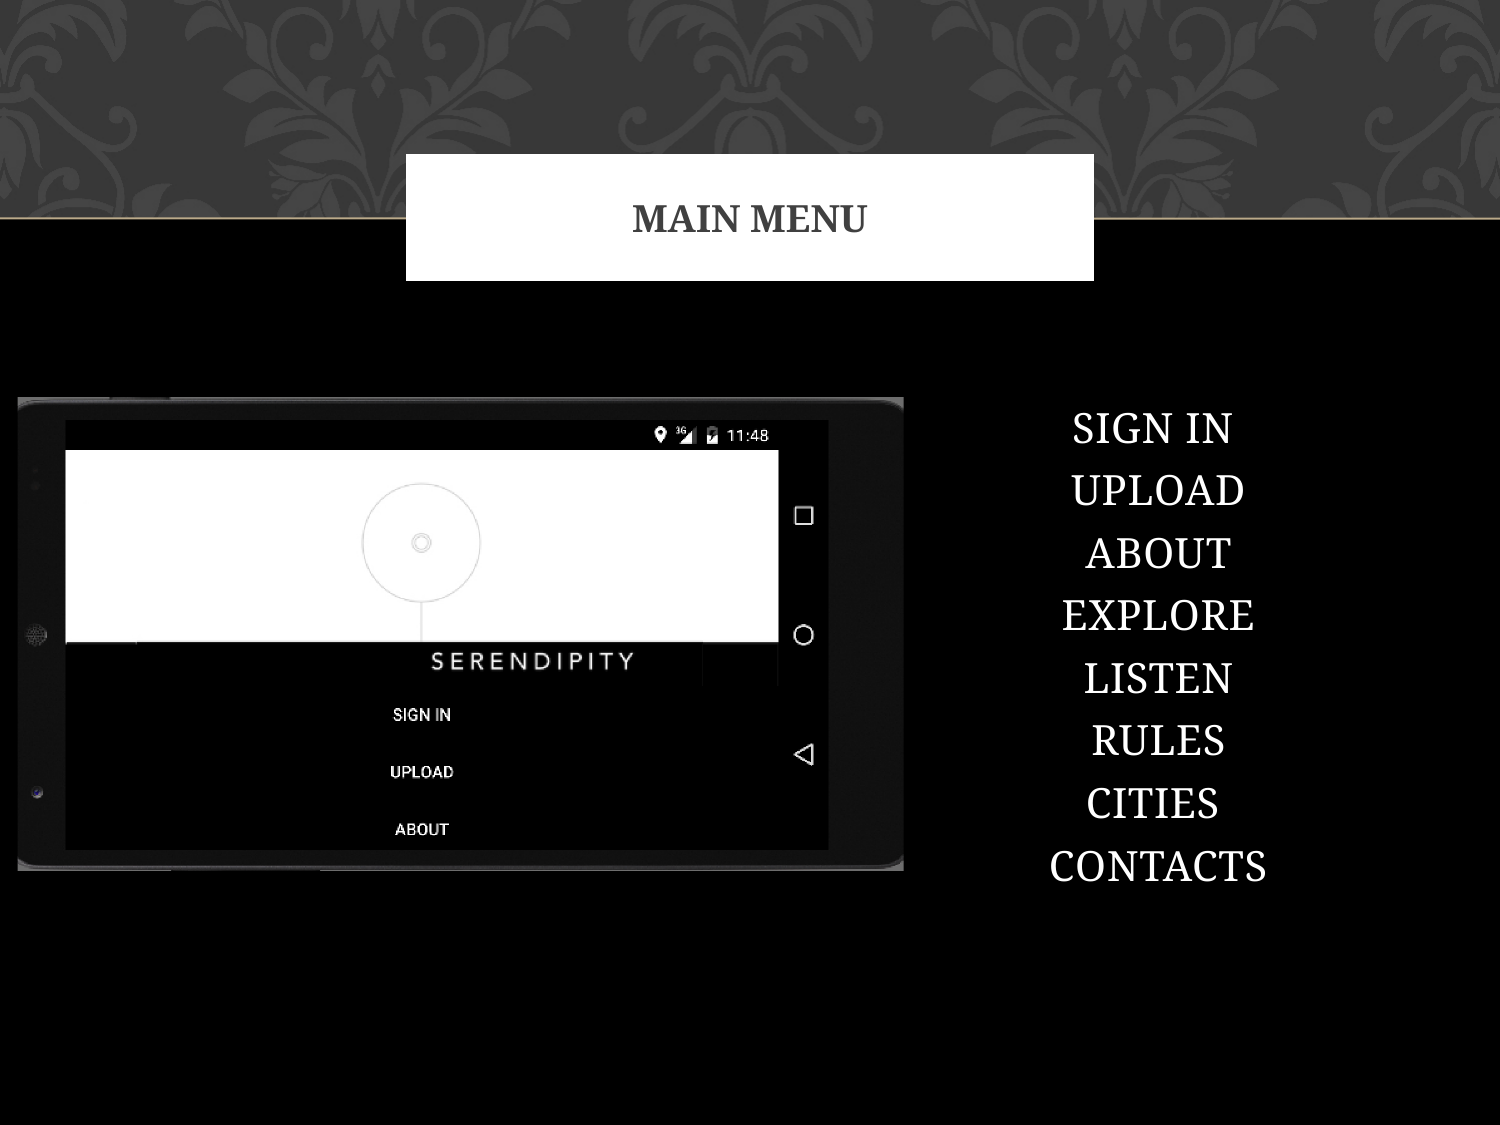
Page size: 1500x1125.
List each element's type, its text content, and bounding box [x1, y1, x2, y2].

list SIGN IN UPLOAD ABOUT EXPLORE LISTEN RULES CITIES CONTACTS [891, 331, 1425, 988]
picture [17, 396, 904, 871]
title MAIN MENU [406, 154, 1094, 281]
